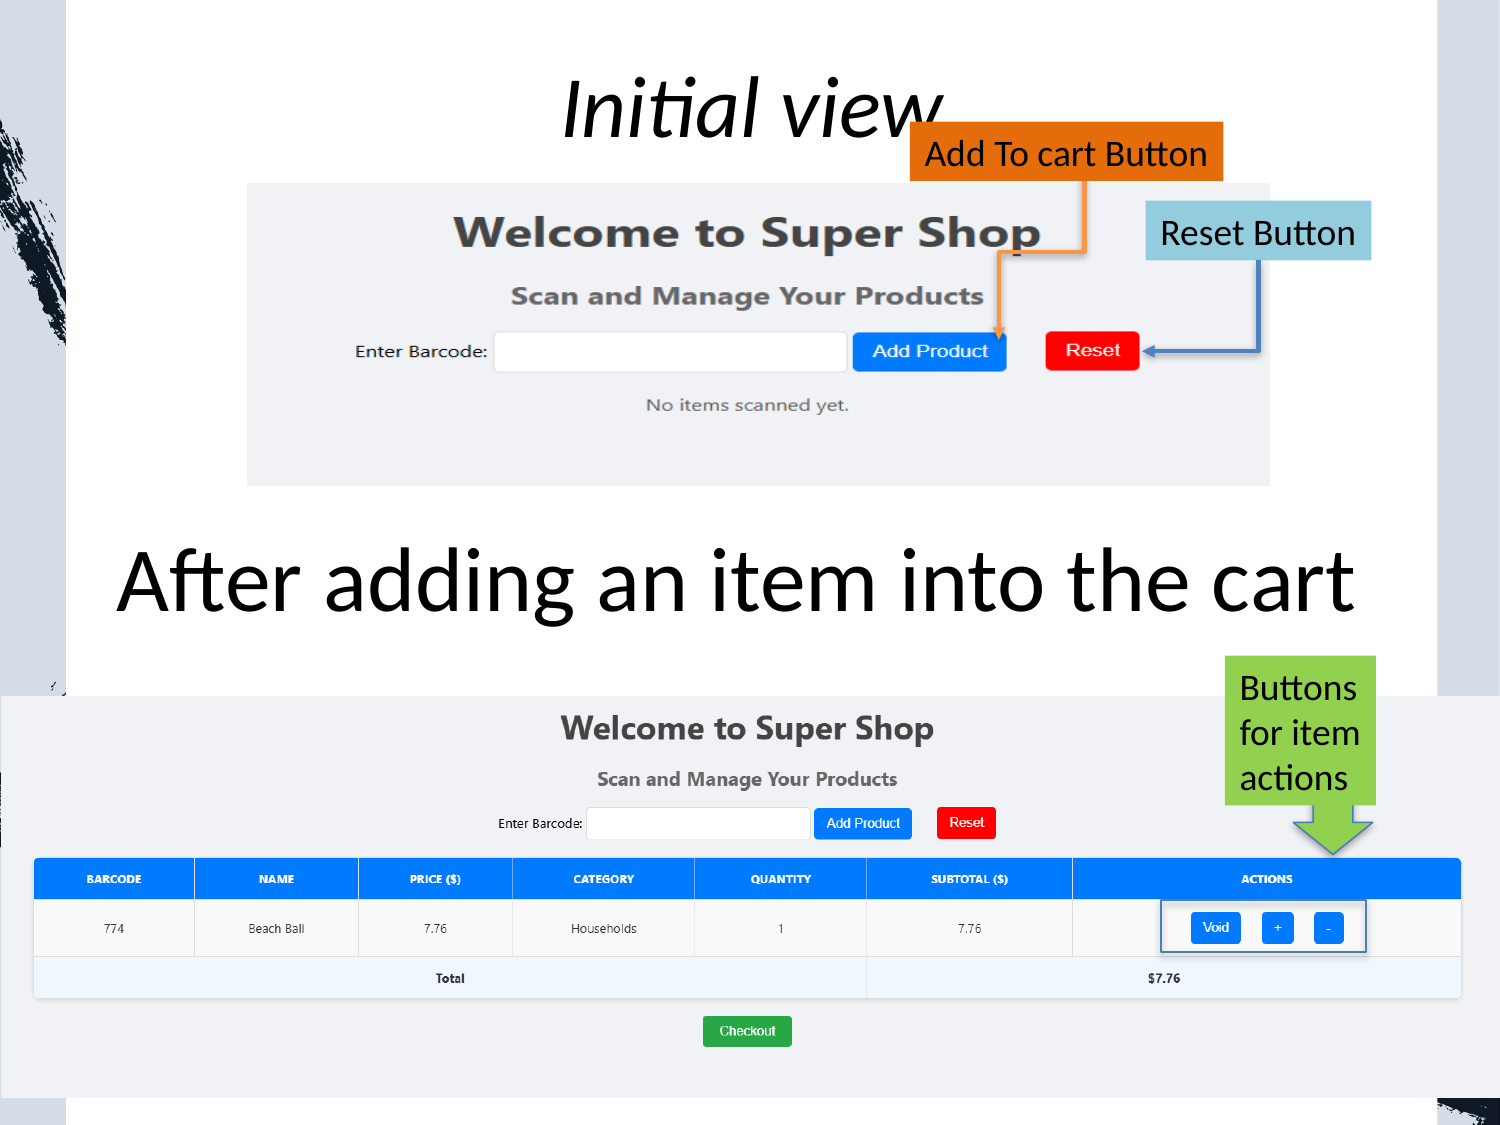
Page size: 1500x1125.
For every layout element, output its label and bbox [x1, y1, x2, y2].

text_box [953, 209, 1130, 296]
list [247, 182, 1270, 487]
text_box [1154, 247, 1246, 365]
picture [0, 0, 1500, 1125]
